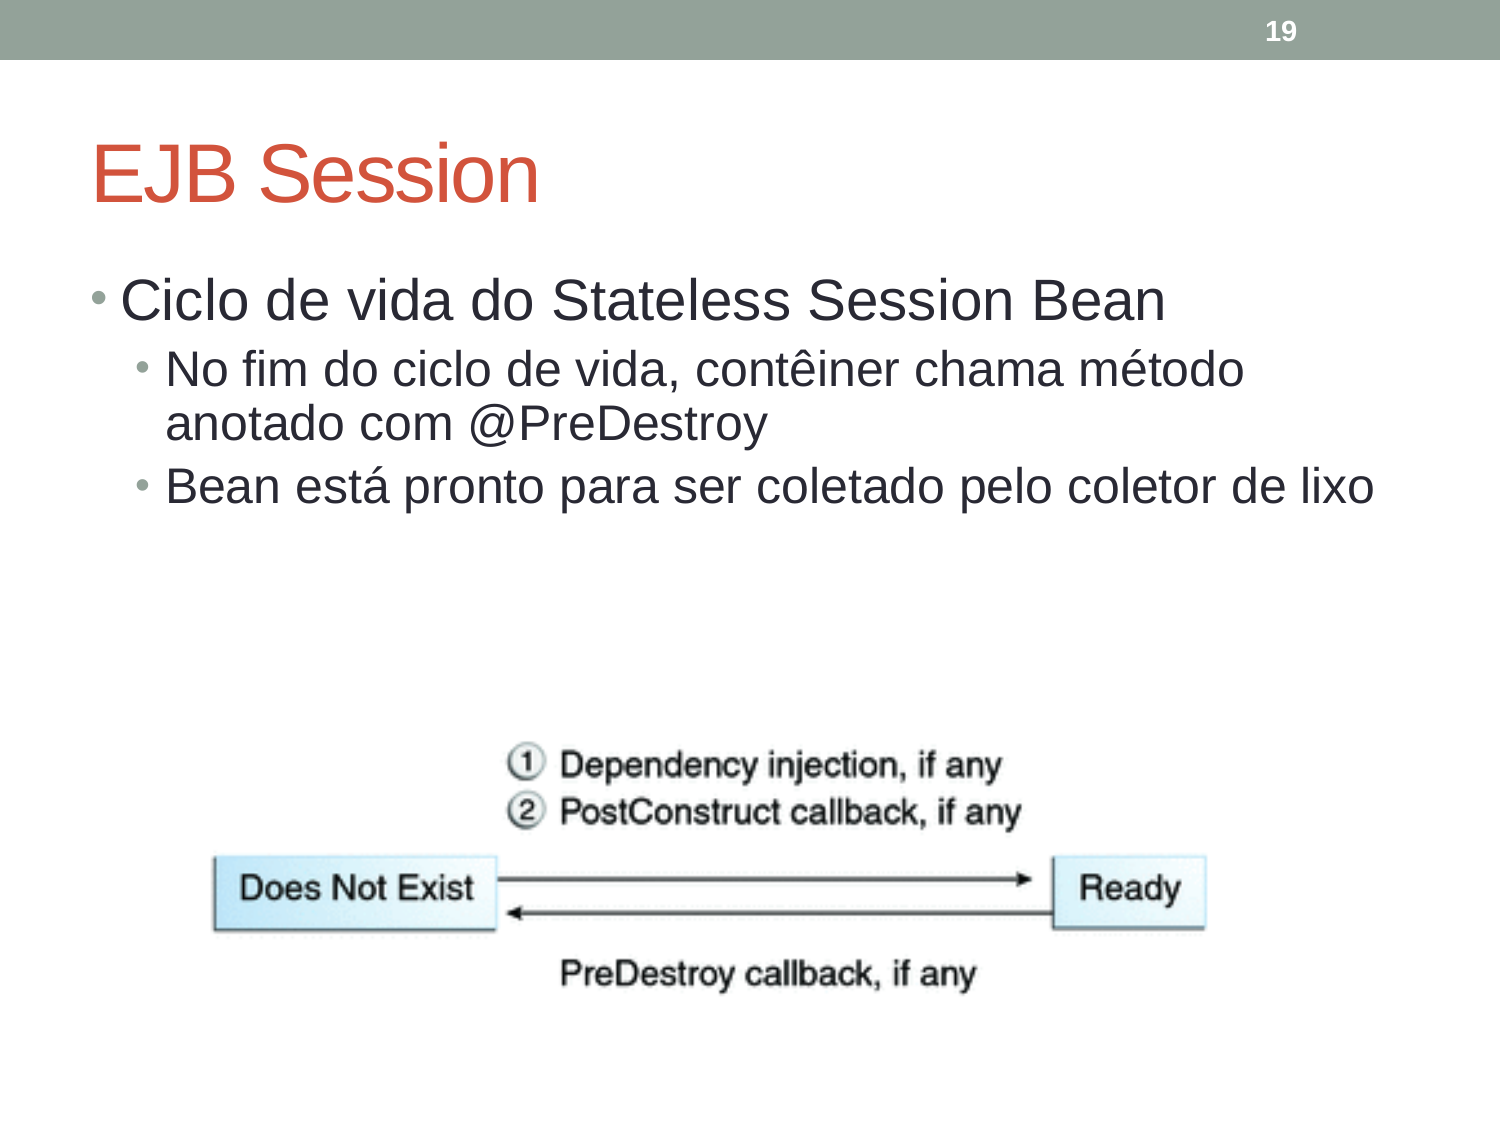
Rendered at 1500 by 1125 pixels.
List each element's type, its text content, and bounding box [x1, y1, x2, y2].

picture [194, 727, 1232, 1012]
title EJB Session [75, 87, 1425, 250]
slide_number 19 [1250, 3, 1425, 57]
list Ciclo de vida do Stateless Session Bean No fim do ciclo de vida, contêiner chama método anotado com @PreDestroy Bean está pronto para ser coletado pelo coletor de lixo [75, 262, 1425, 1063]
